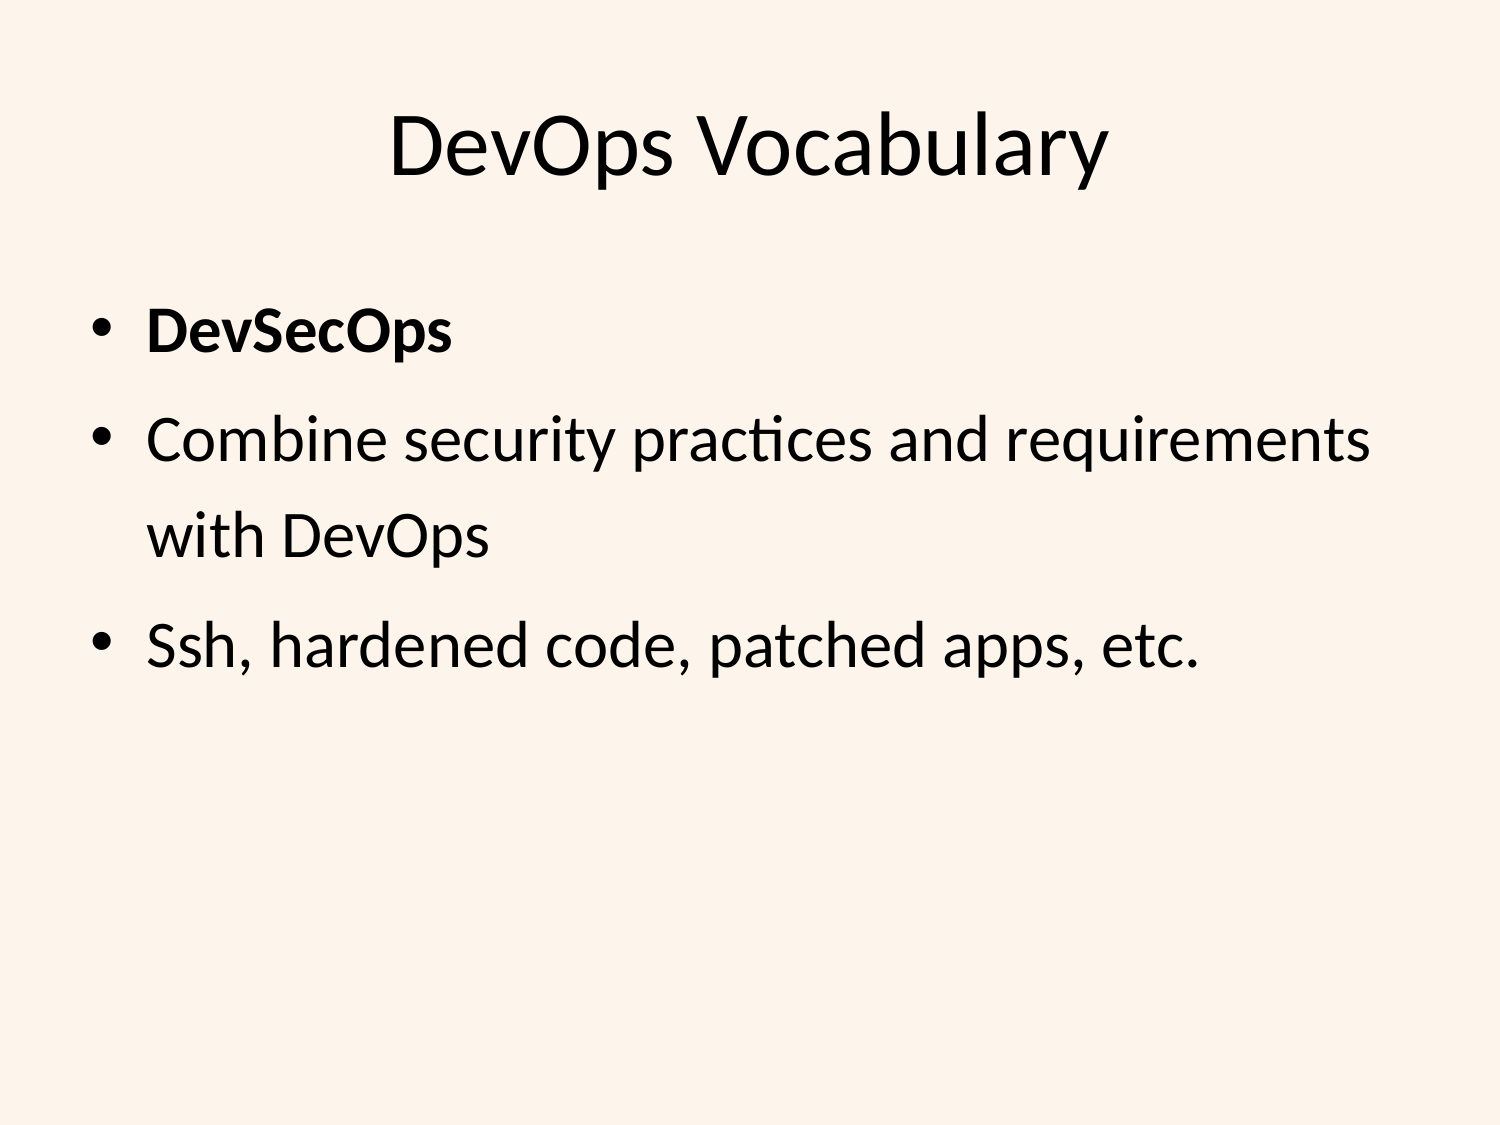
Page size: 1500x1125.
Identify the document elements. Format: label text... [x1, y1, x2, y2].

title DevOps Vocabulary [75, 45, 1425, 233]
list DevSecOps Combine security practices and requirements with DevOps Ssh, hardened code, patched apps, etc. [75, 262, 1425, 1005]
